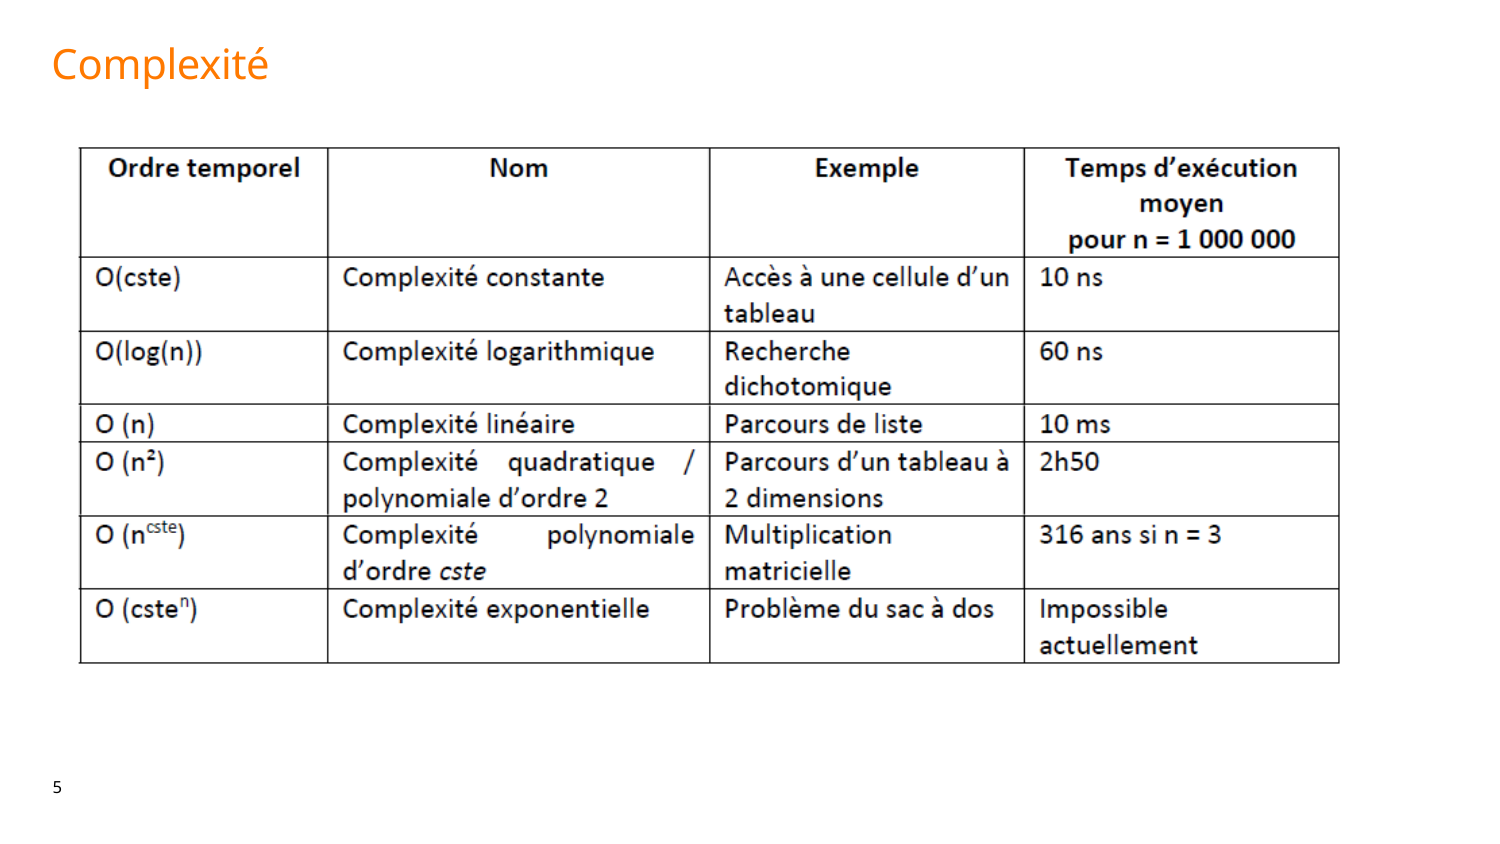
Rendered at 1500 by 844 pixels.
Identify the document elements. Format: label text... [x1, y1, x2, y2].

text_box Complexité [51, 43, 1448, 165]
picture [64, 138, 1383, 685]
